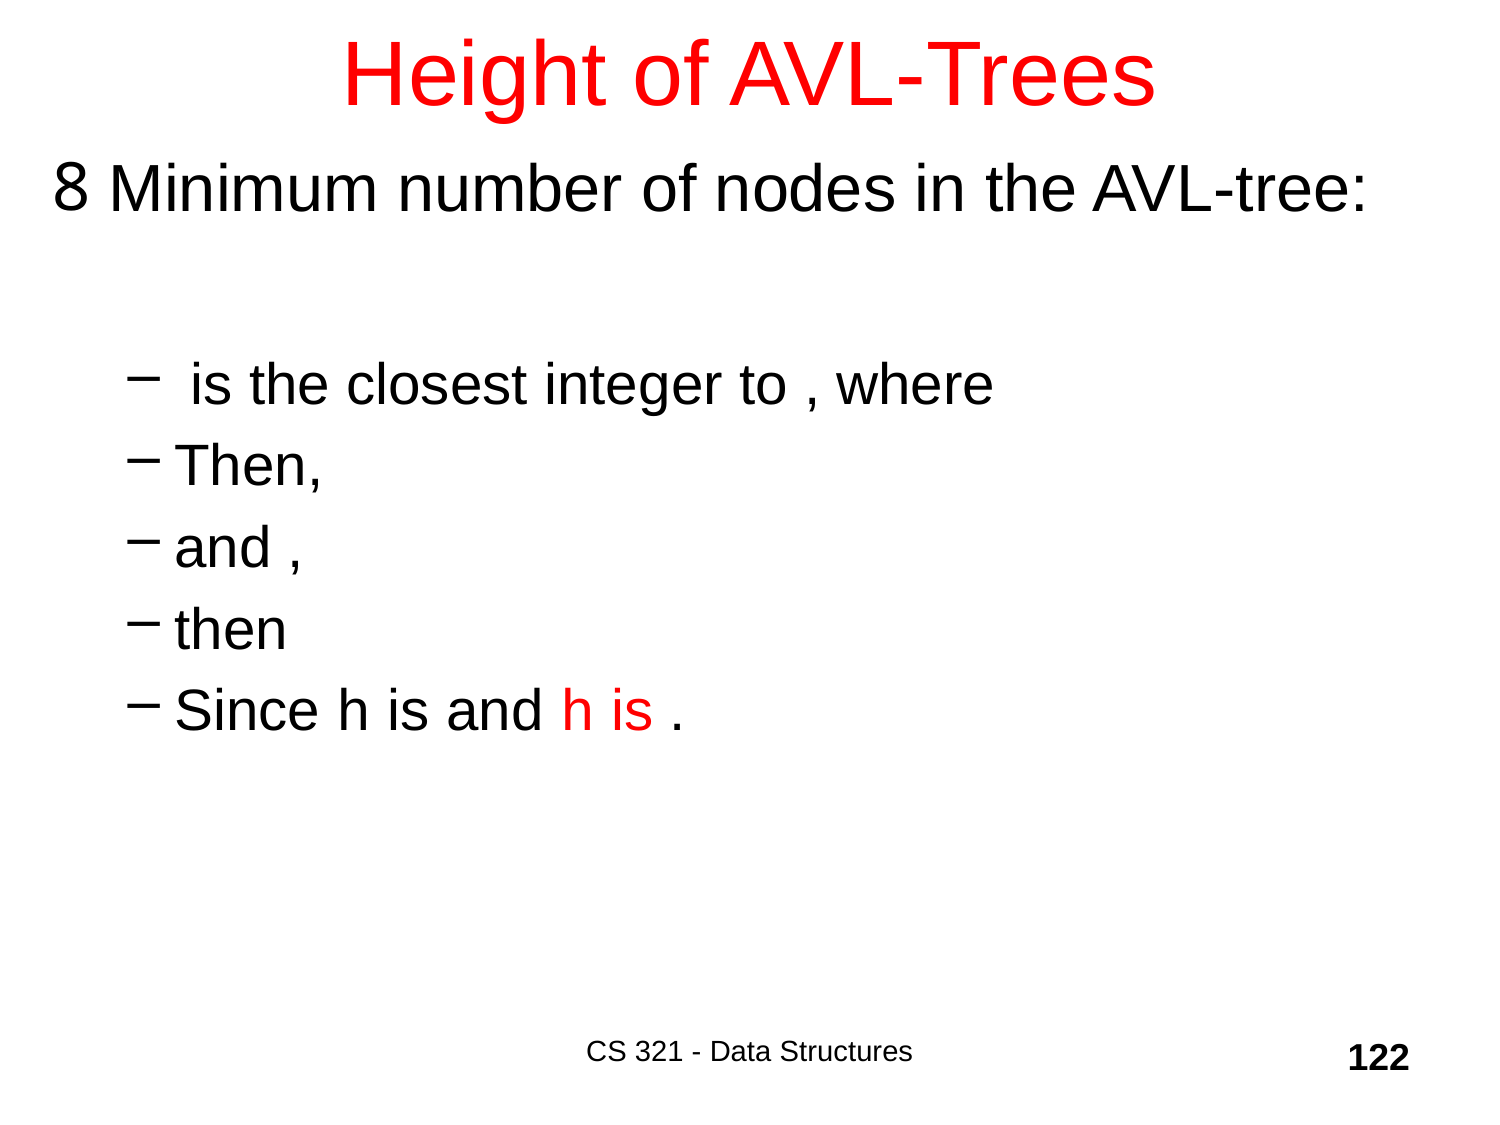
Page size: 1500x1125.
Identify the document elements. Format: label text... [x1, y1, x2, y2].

footer CS 321 - Data Structures [462, 1024, 1038, 1101]
slide_number 122 [1112, 1024, 1426, 1101]
title Height of AVL-Trees [112, 0, 1388, 163]
